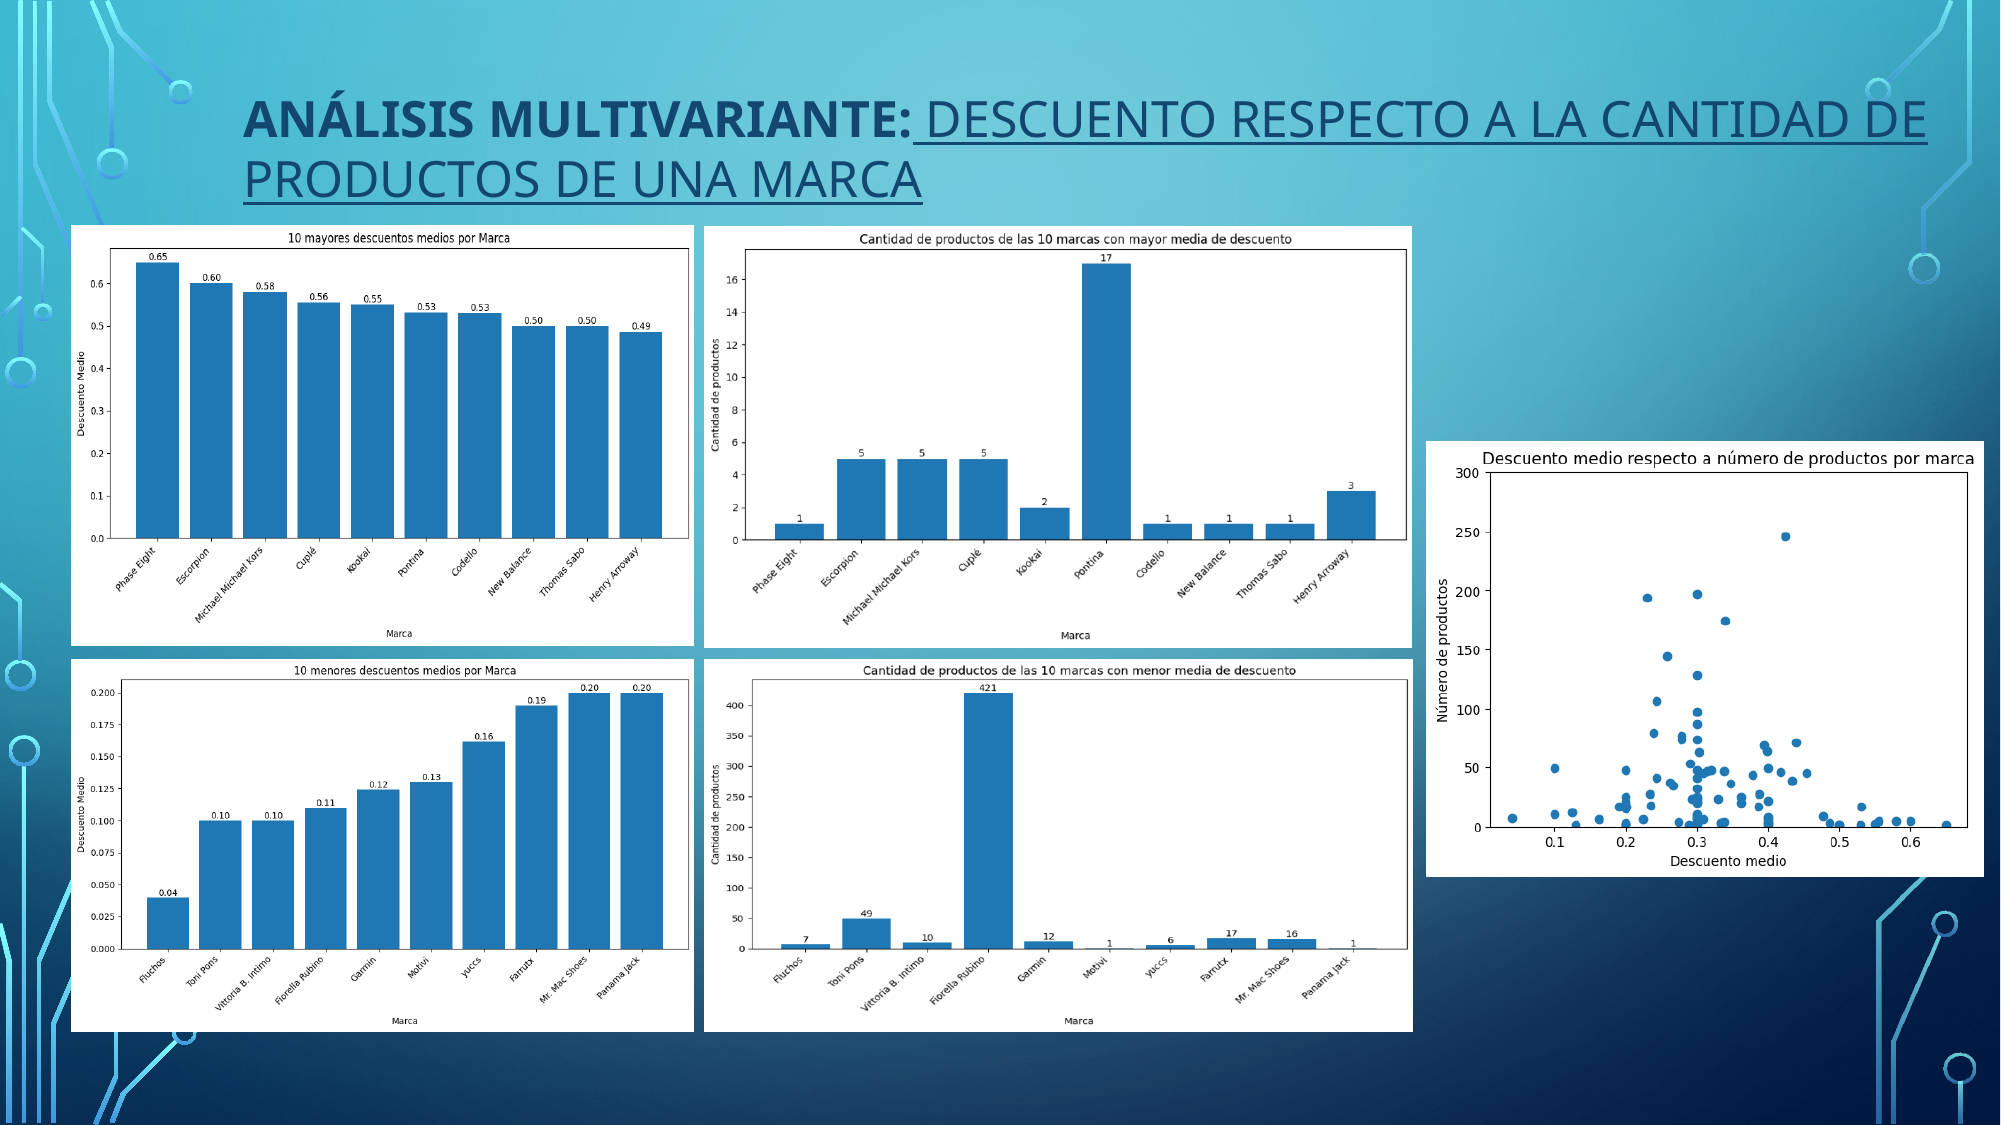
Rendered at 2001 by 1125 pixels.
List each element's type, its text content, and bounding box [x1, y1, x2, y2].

picture [704, 658, 1413, 1033]
picture [70, 225, 694, 646]
picture [704, 225, 1412, 648]
picture [70, 659, 694, 1032]
picture [1426, 440, 1984, 878]
text_box ANÁLISIS MULTIVARIANTE: DESCUENTO RESPECTO A LA CANTIDAD DE PRODUCTOS DE UNA MARCA [228, 80, 1955, 216]
